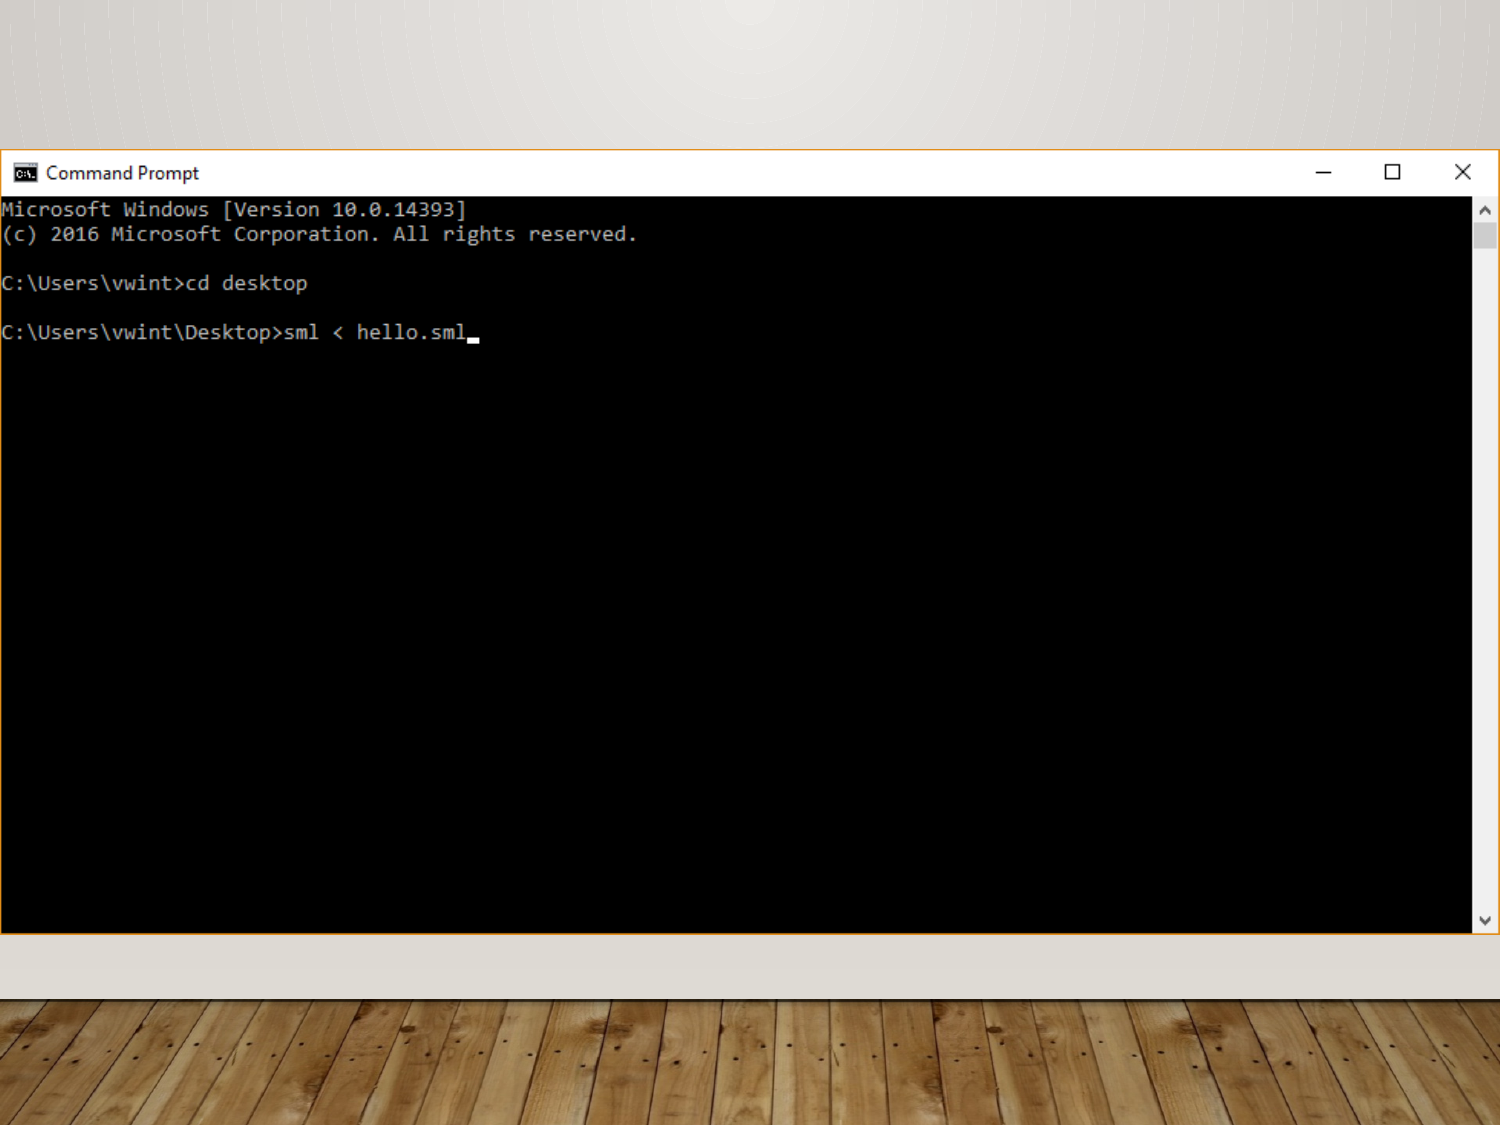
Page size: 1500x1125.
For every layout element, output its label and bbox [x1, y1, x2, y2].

picture [0, 149, 1500, 935]
picture [0, 999, 1500, 1125]
